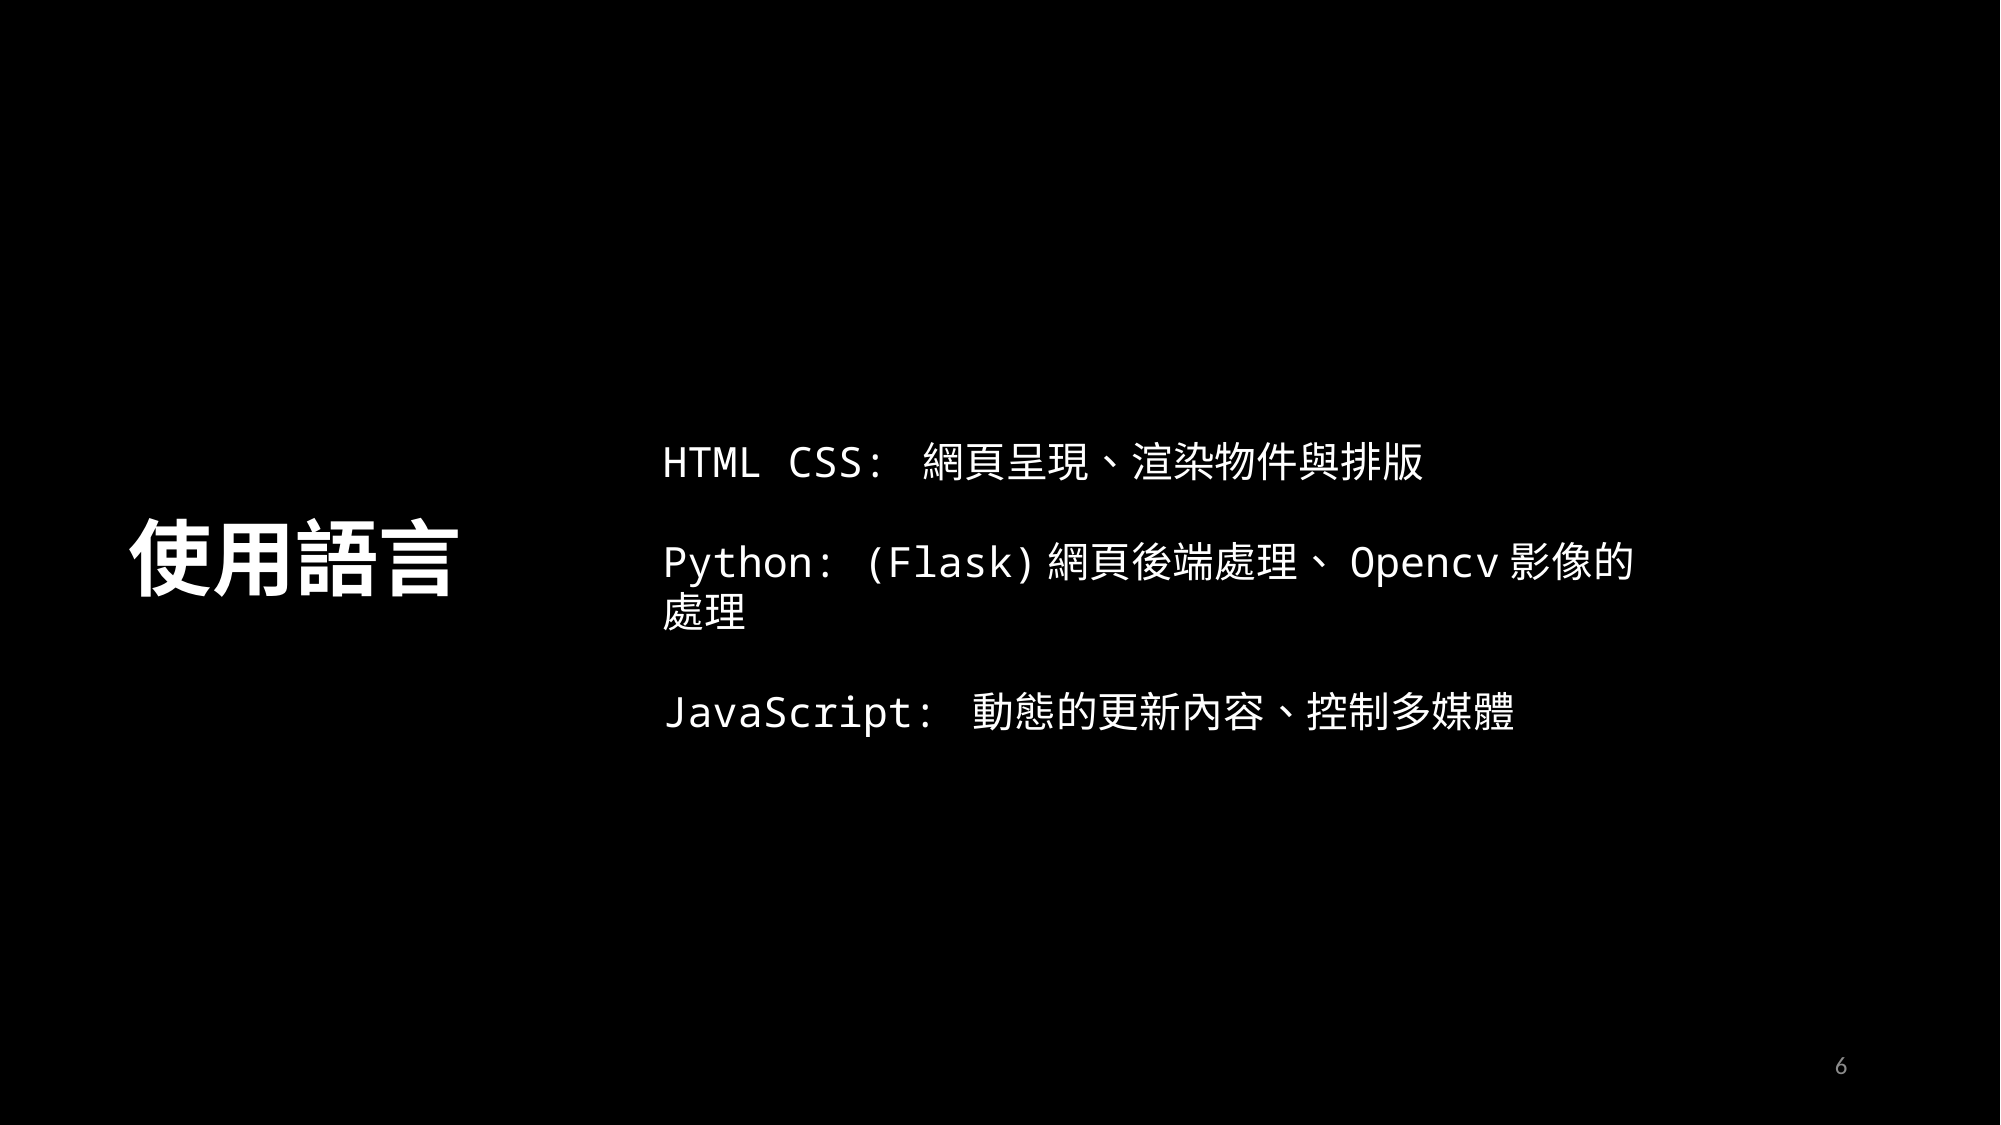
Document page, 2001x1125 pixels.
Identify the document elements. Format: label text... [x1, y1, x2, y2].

text_box HTML CSS: 網頁呈現、渲染物件與排版 Python: (Flask)網頁後端處理、Opencv影像的處理 JavaScript: 動態的更新內容、控制多媒體 [647, 428, 1684, 744]
text_box 使用語言 [113, 0, 544, 1125]
slide_number 6 [1683, 1035, 1863, 1095]
